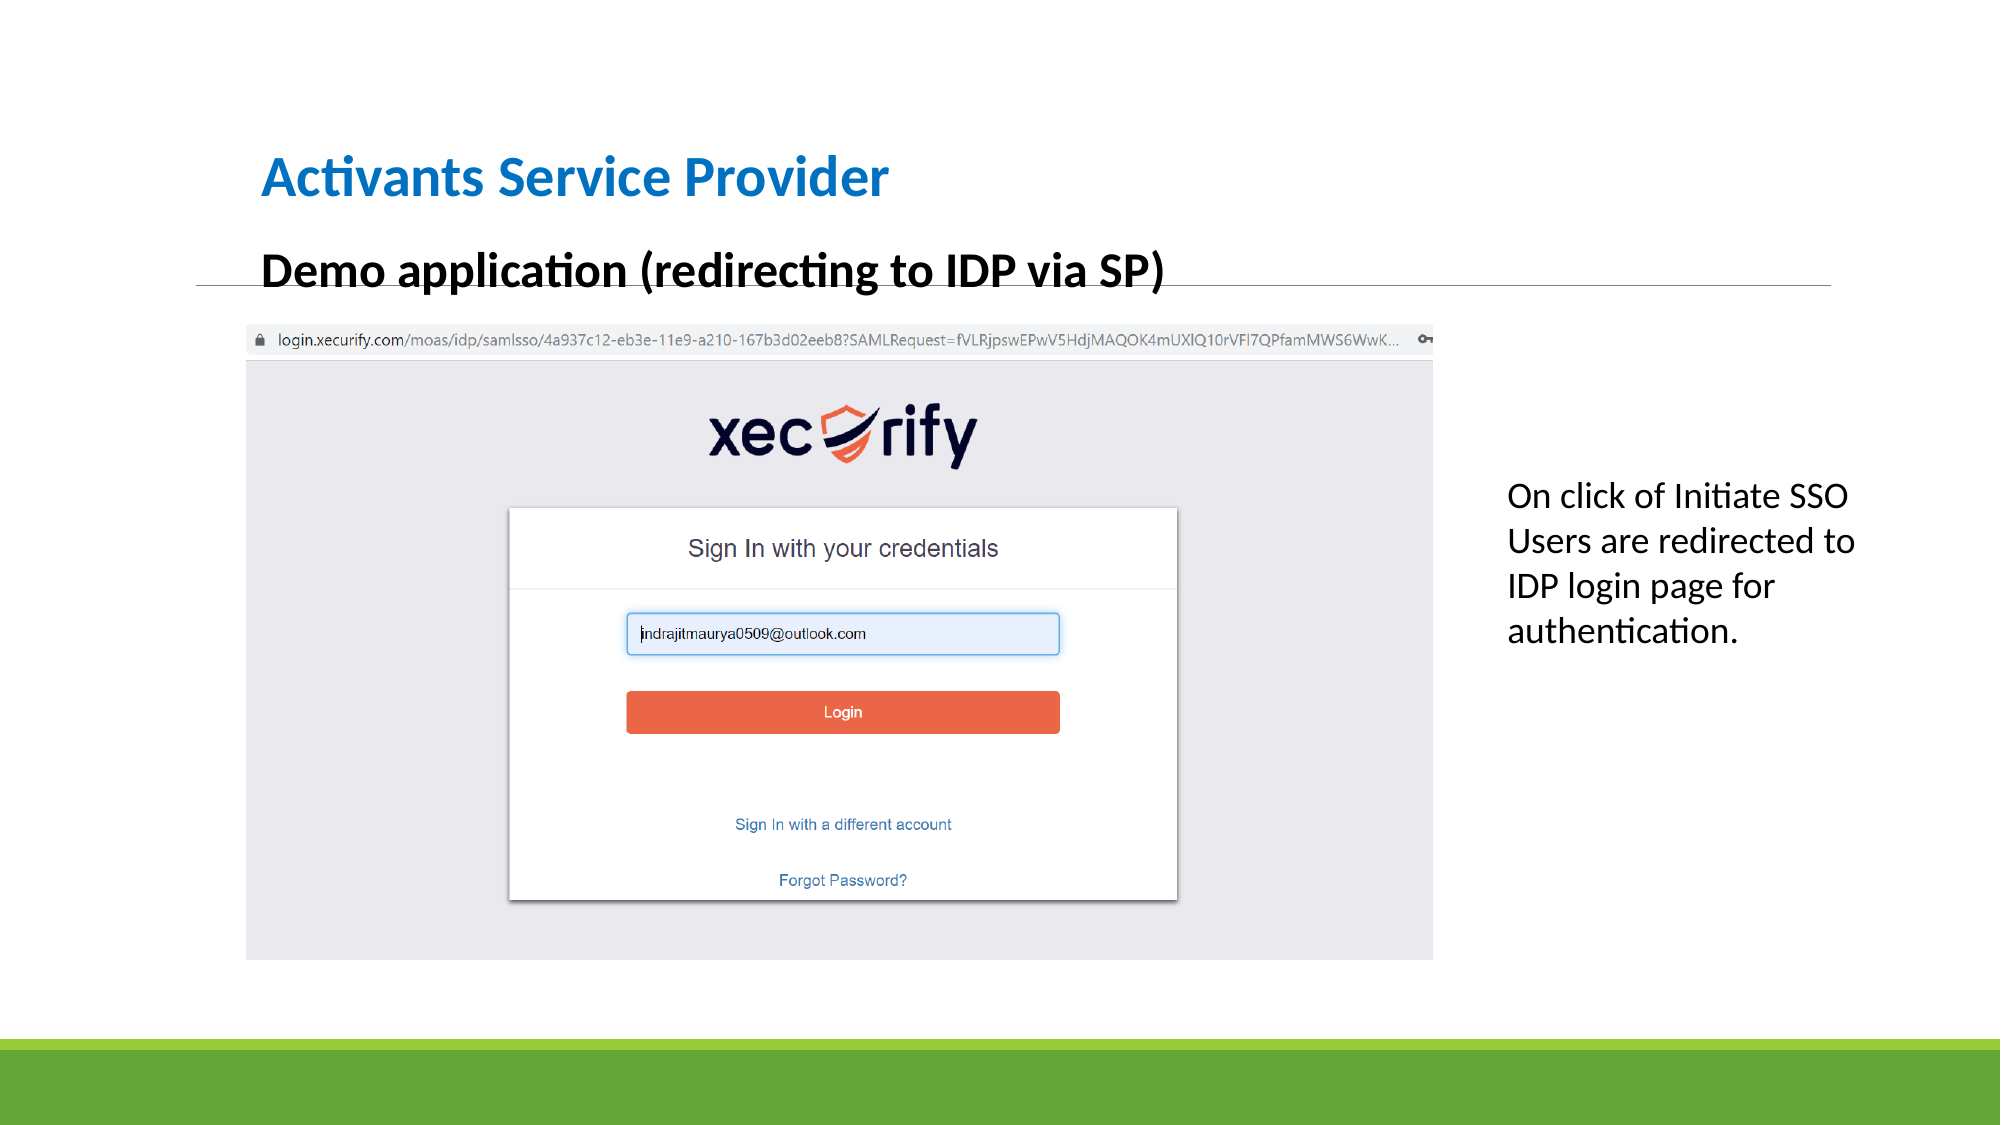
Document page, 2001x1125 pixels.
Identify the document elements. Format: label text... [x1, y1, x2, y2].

picture [246, 320, 1434, 961]
text_box Activants Service Provider Demo application (redirecting to IDP via SP) [246, 95, 1247, 306]
text_box On click of Initiate SSO Users are redirected to IDP login page for authentication. [1492, 463, 1880, 659]
